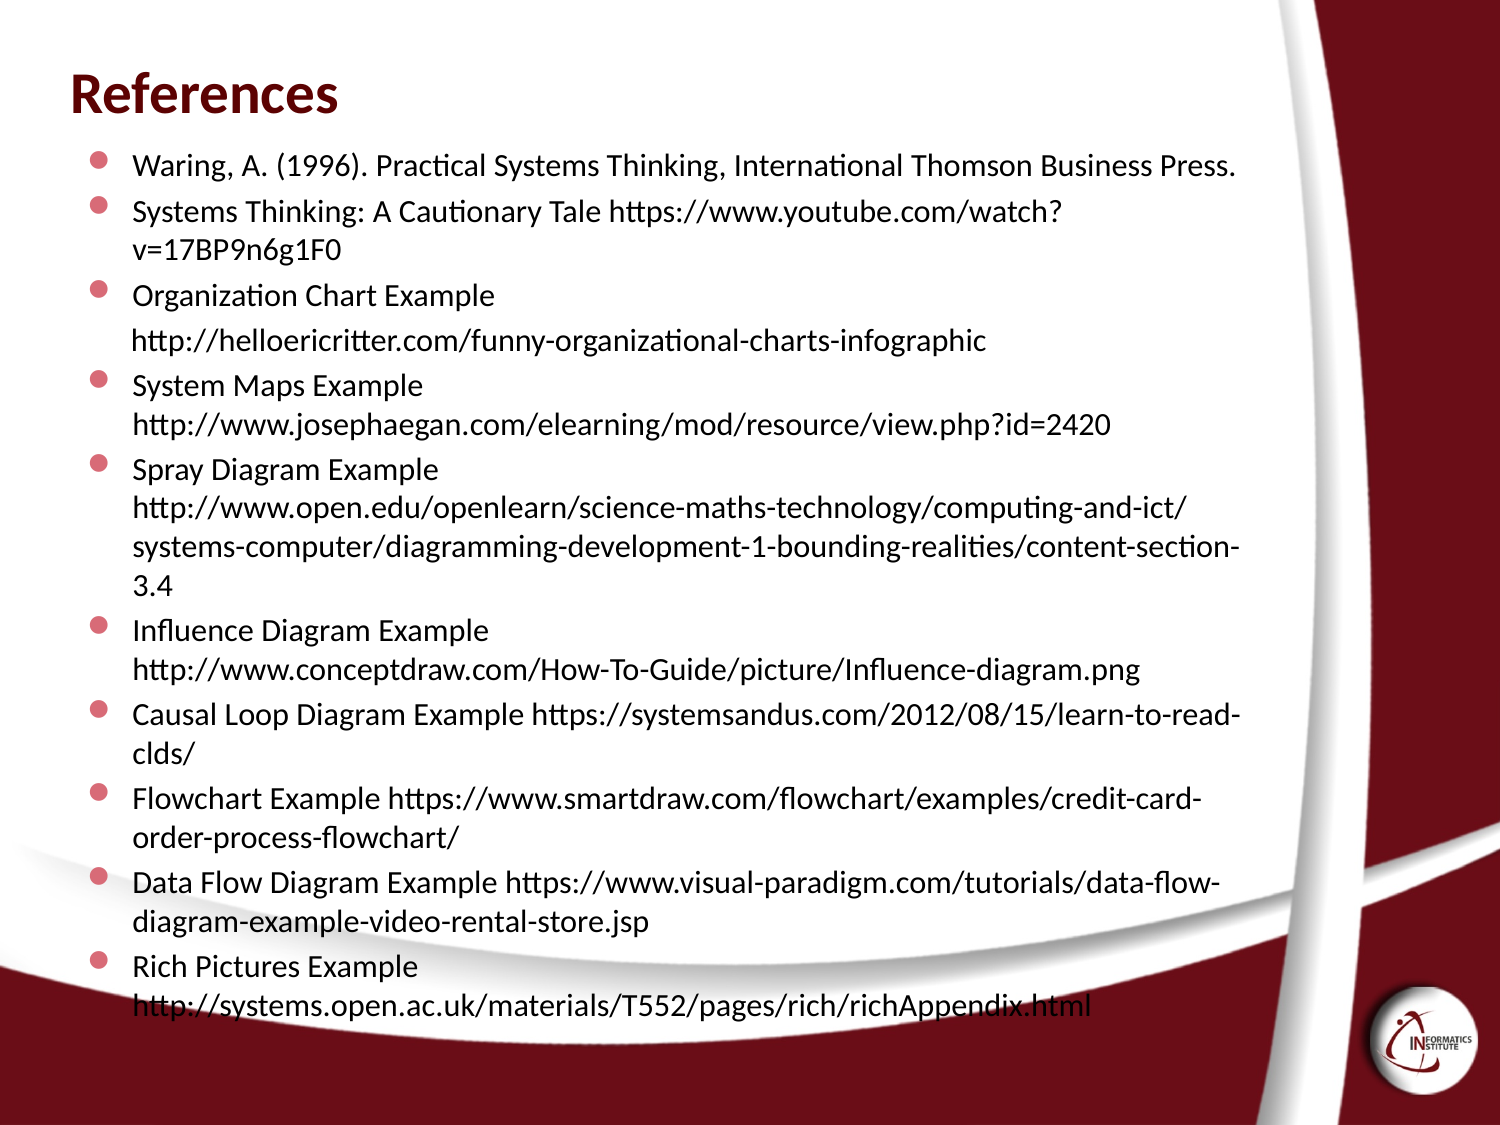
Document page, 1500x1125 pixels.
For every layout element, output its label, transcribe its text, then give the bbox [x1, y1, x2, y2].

list Waring, A. (1996). Practical Systems Thinking, International Thomson Business Press. Systems Thinking: A Cautionary Tale https://www.youtube.com/watch?v=17BP9n6g1F0 Organization Chart Example http://helloericritter.com/funny-organizational-charts-infographic System Maps Example http://www.josephaegan.com/elearning/mod/resource/view.php?id=2420 Spray Diagram Example http://www.open.edu/openlearn/science-maths-technology/computing-and-ict/systems-computer/diagramming-development-1-bounding-realities/content-section-3.4 Influence Diagram Example http://www.conceptdraw.com/How-To-Guide/picture/Influence-diagram.png Causal Loop Diagram Example https://systemsandus.com/2012/08/15/learn-to-read-clds/ Flowchart Example https://www.smartdraw.com/flowchart/examples/credit-card-order-process-flowchart/ Data Flow Diagram Example https://www.visual-paradigm.com/tutorials/data-flow-diagram-example-video-rental-store.jsp Rich Pictures Example http://systems.open.ac.uk/materials/T552/pages/rich/richAppendix.html [72, 137, 1287, 965]
picture [0, 0, 1500, 1125]
title References [70, 46, 1285, 126]
